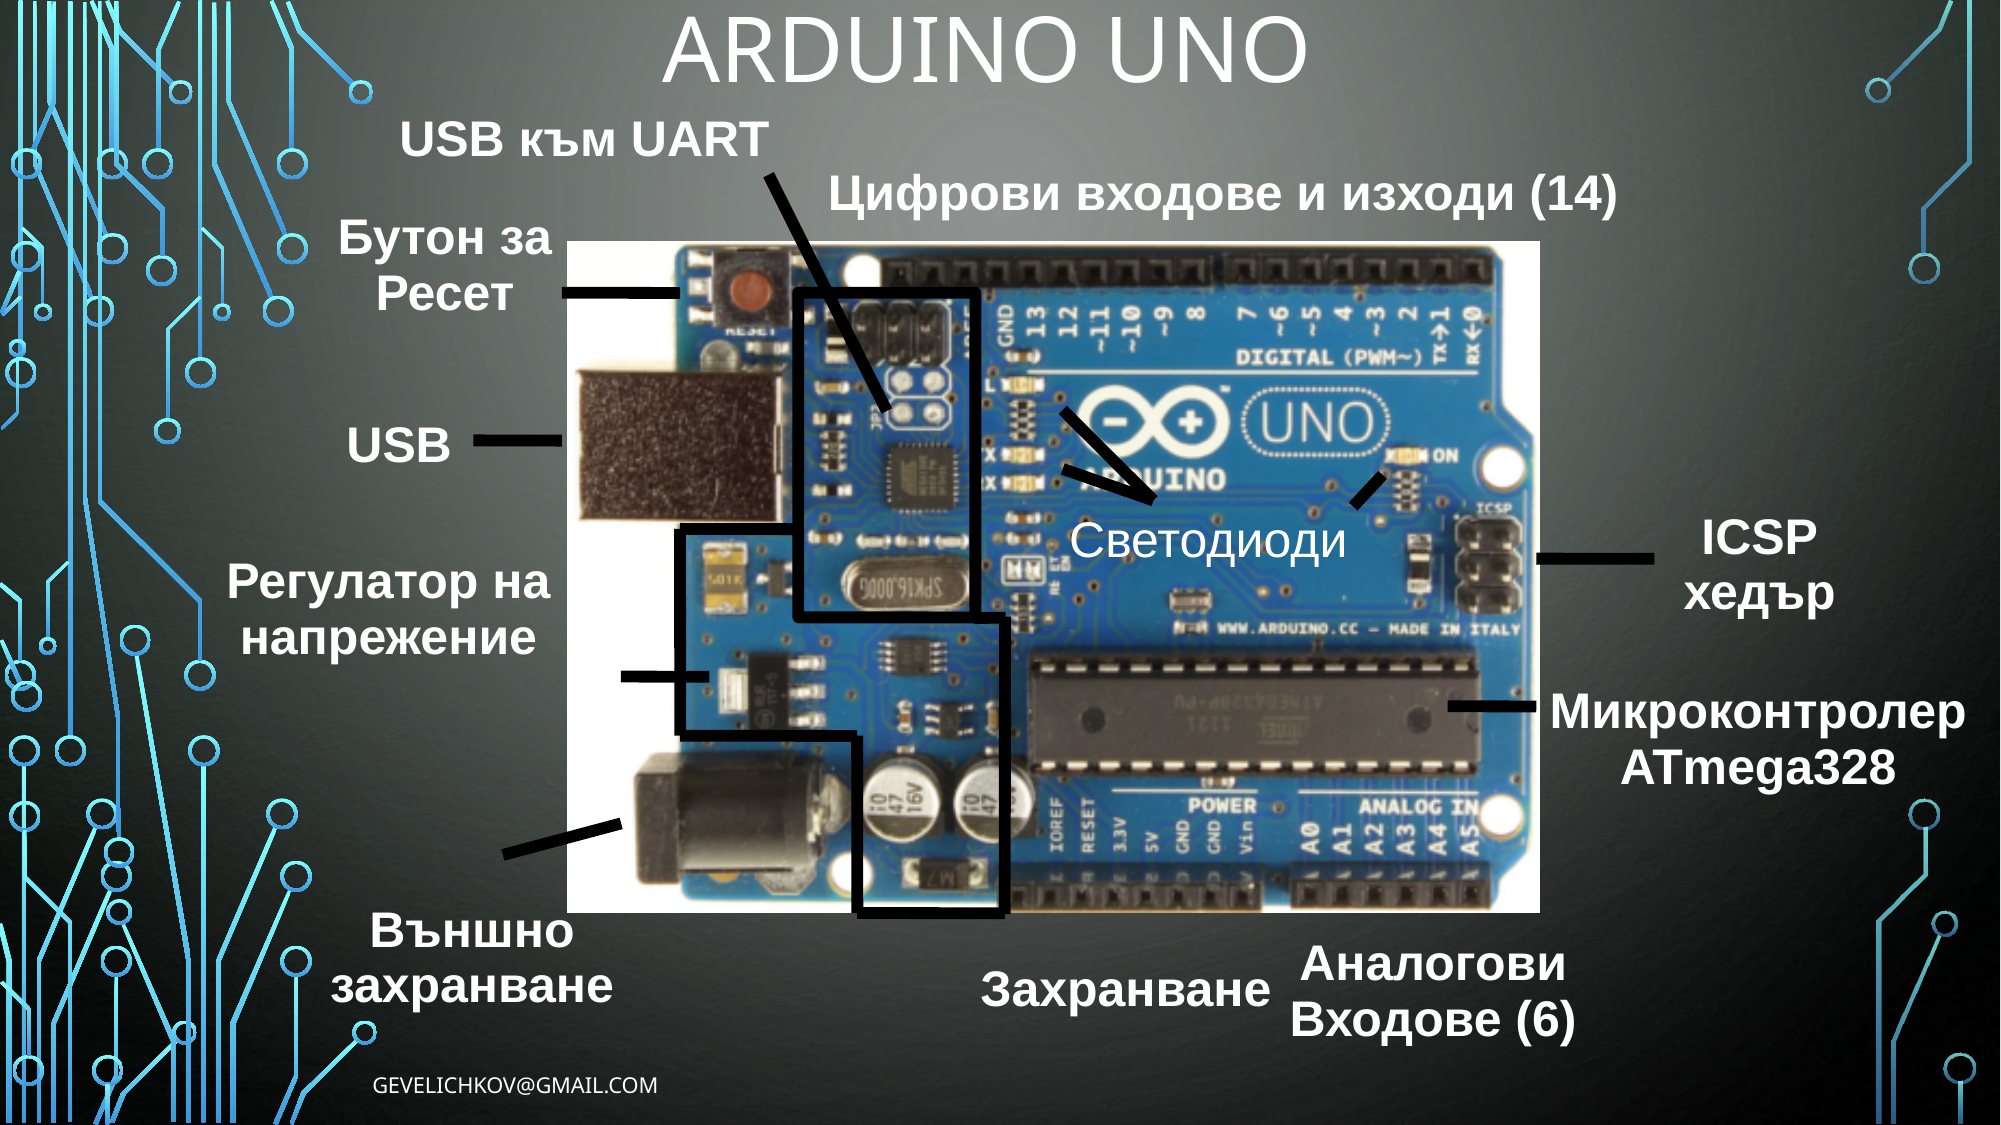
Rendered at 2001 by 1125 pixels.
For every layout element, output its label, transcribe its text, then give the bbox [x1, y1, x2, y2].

title ARDUINO UNO [647, 0, 1353, 111]
footer gevelichkov@gmail.com [357, 1054, 1198, 1115]
text_box Аналогови Входове (6) [1282, 928, 1585, 1055]
text_box USB към UART [384, 104, 769, 175]
text_box USB [331, 410, 464, 482]
text_box Микроконтролер ATmega328 [1549, 676, 1967, 803]
text_box Външно захранване [323, 895, 621, 1022]
text_box Захранване [965, 954, 1271, 1025]
text_box Регулатор на напрежение [219, 546, 558, 673]
text_box Бутон за Ресет [322, 202, 568, 330]
text_box Цифрови входове и изходи (14) [813, 158, 1583, 229]
text_box ICSP хедър [1674, 502, 1845, 629]
picture [567, 241, 1540, 913]
